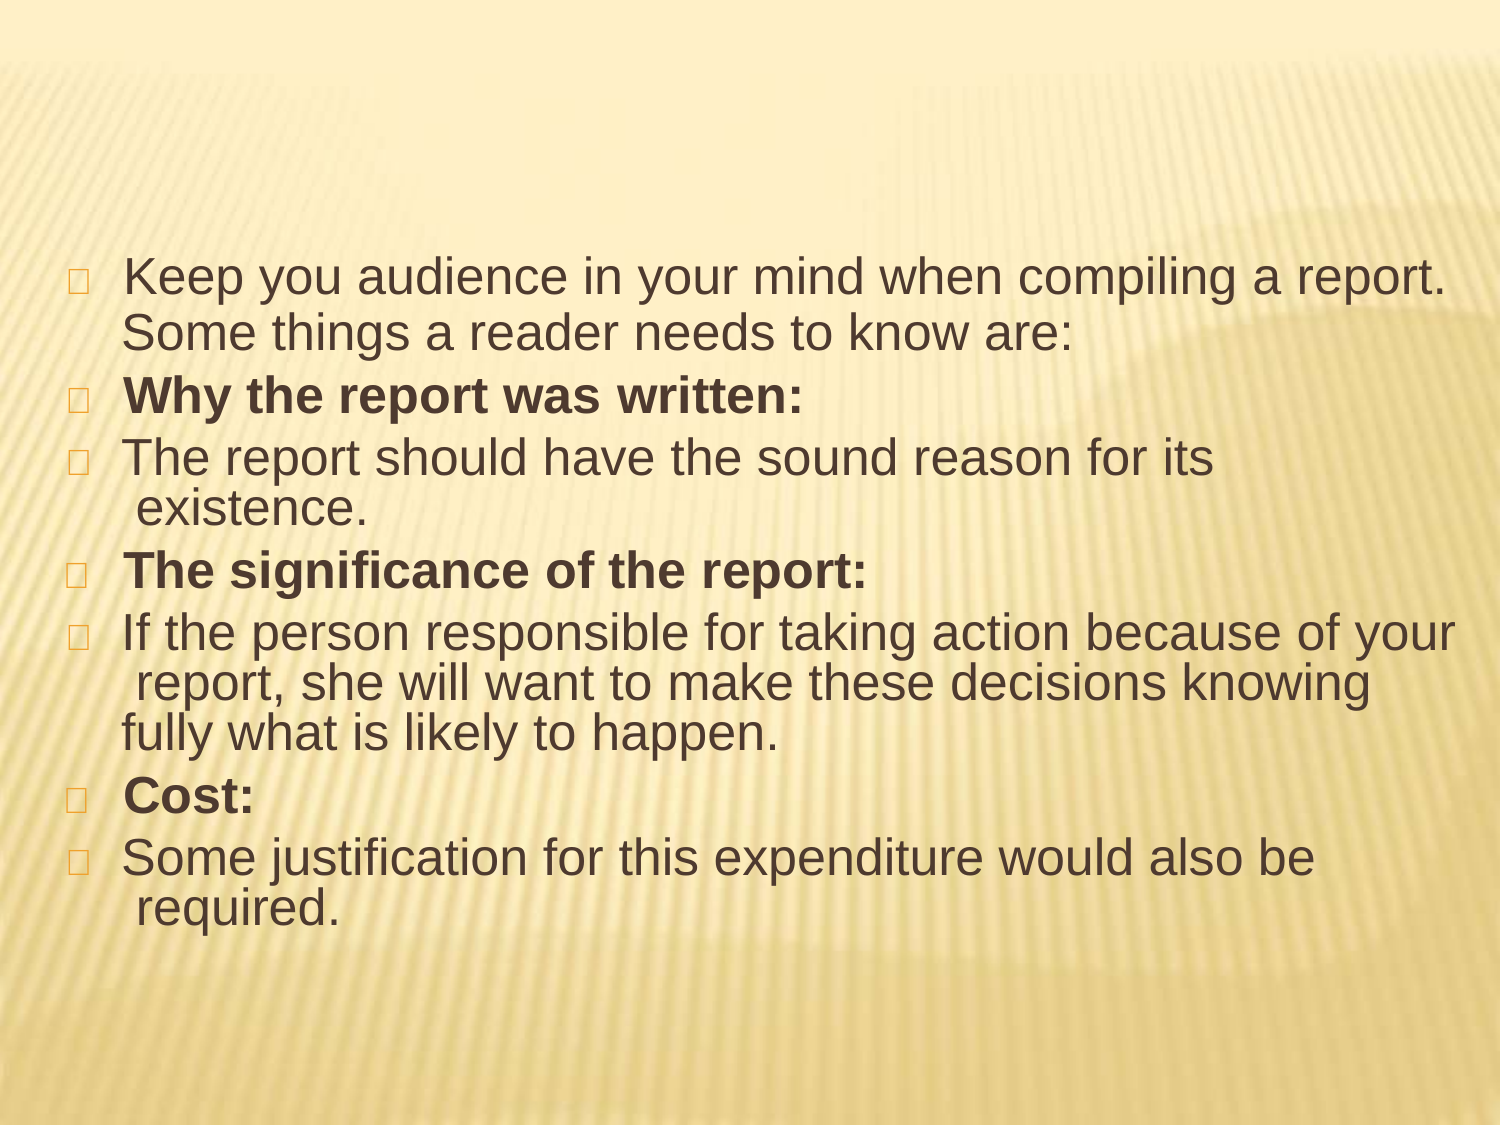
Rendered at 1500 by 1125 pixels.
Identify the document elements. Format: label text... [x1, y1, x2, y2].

picture [0, 0, 1500, 1125]
text_box [84, 171, 1500, 175]
text_box  Keep you audience in your mind when compiling a report. Some things a reader needs to know are:  Why the report was written:  The report should have the sound reason for its existence.  The significance of the report:  If the person responsible for taking action because of your report, she will want to make these decisions knowing fully what is likely to happen.  Cost:  Some justification for this expenditure would also be required. [62, 246, 1463, 936]
